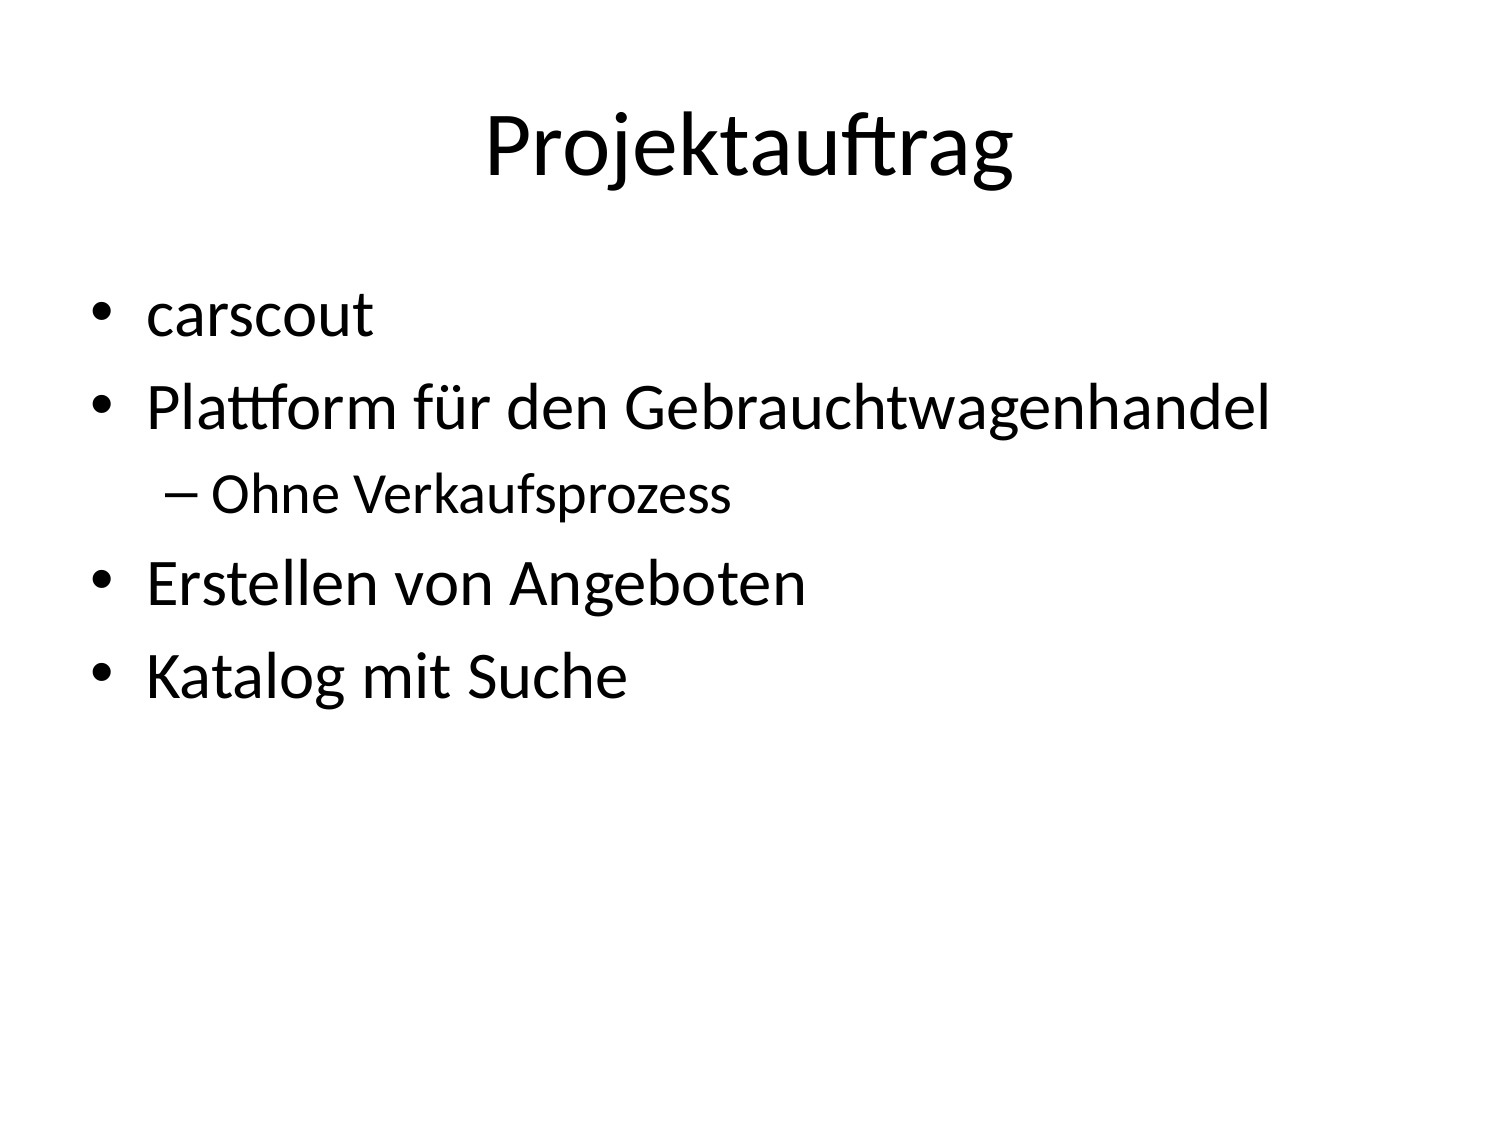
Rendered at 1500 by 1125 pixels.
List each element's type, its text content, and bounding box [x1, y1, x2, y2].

title Projektauftrag [75, 45, 1425, 233]
list carscout Plattform für den Gebrauchtwagenhandel Ohne Verkaufsprozess Erstellen von Angeboten Katalog mit Suche [75, 262, 1425, 1005]
